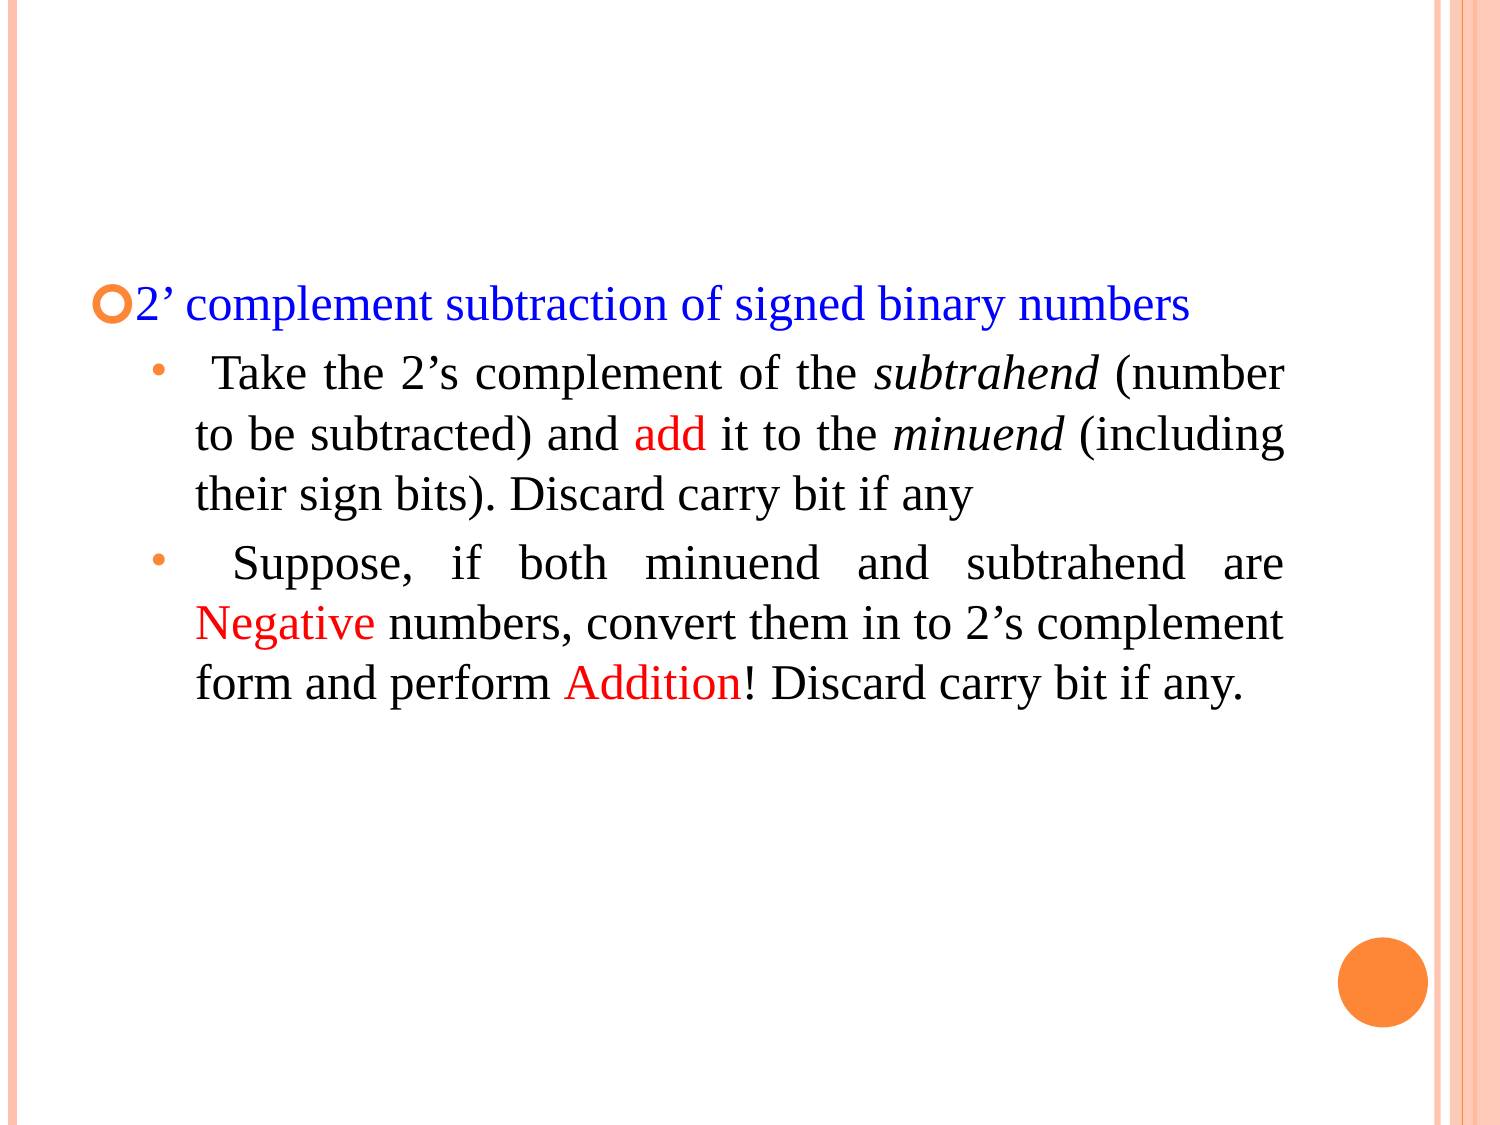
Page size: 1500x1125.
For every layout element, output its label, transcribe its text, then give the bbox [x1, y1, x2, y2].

list 2’ complement subtraction of signed binary numbers Take the 2’s complement of the subtrahend (number to be subtracted) and add it to the minuend (including their sign bits). Discard carry bit if any Suppose, if both minuend and subtrahend are Negative numbers, convert them in to 2’s complement form and perform Addition! Discard carry bit if any. [75, 262, 1300, 1062]
